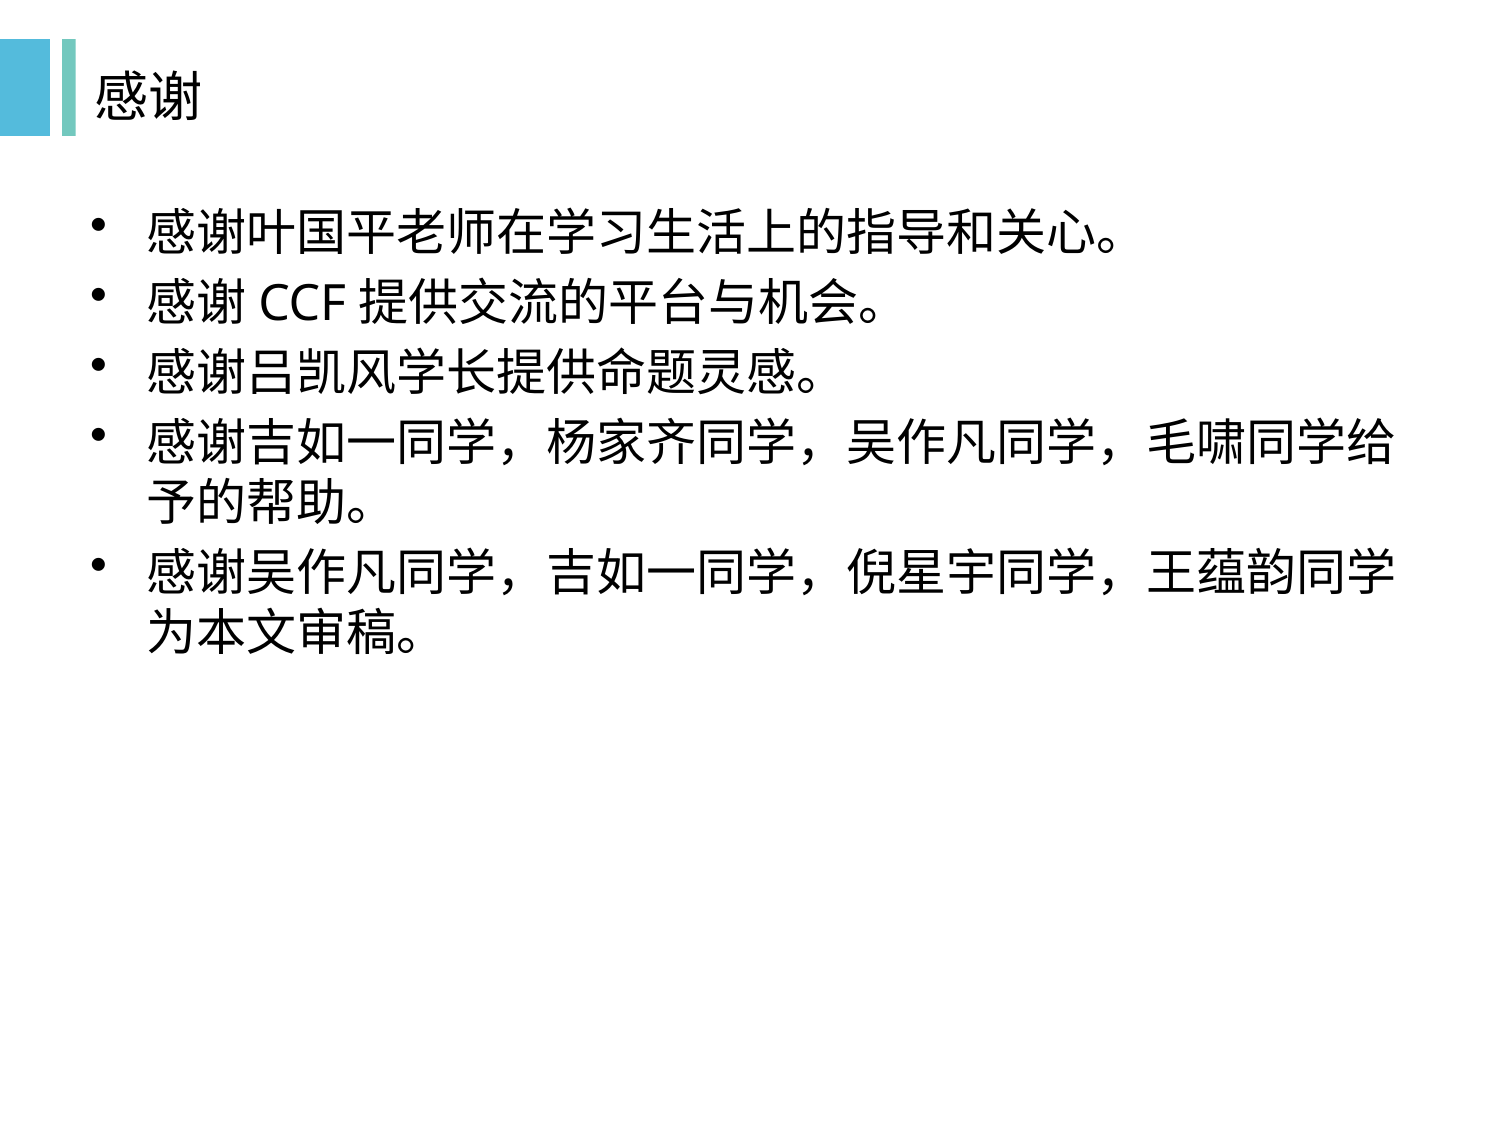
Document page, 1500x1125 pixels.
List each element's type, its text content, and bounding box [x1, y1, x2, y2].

title 感谢 [79, 39, 1425, 149]
list 感谢叶国平老师在学习生活上的指导和关心。 感谢CCF提供交流的平台与机会。 感谢吕凯风学长提供命题灵感。 感谢吉如一同学，杨家齐同学，吴作凡同学，毛啸同学给予的帮助。 感谢吴作凡同学，吉如一同学，倪星宇同学，王蕴韵同学为本文审稿。 [74, 192, 1426, 1006]
